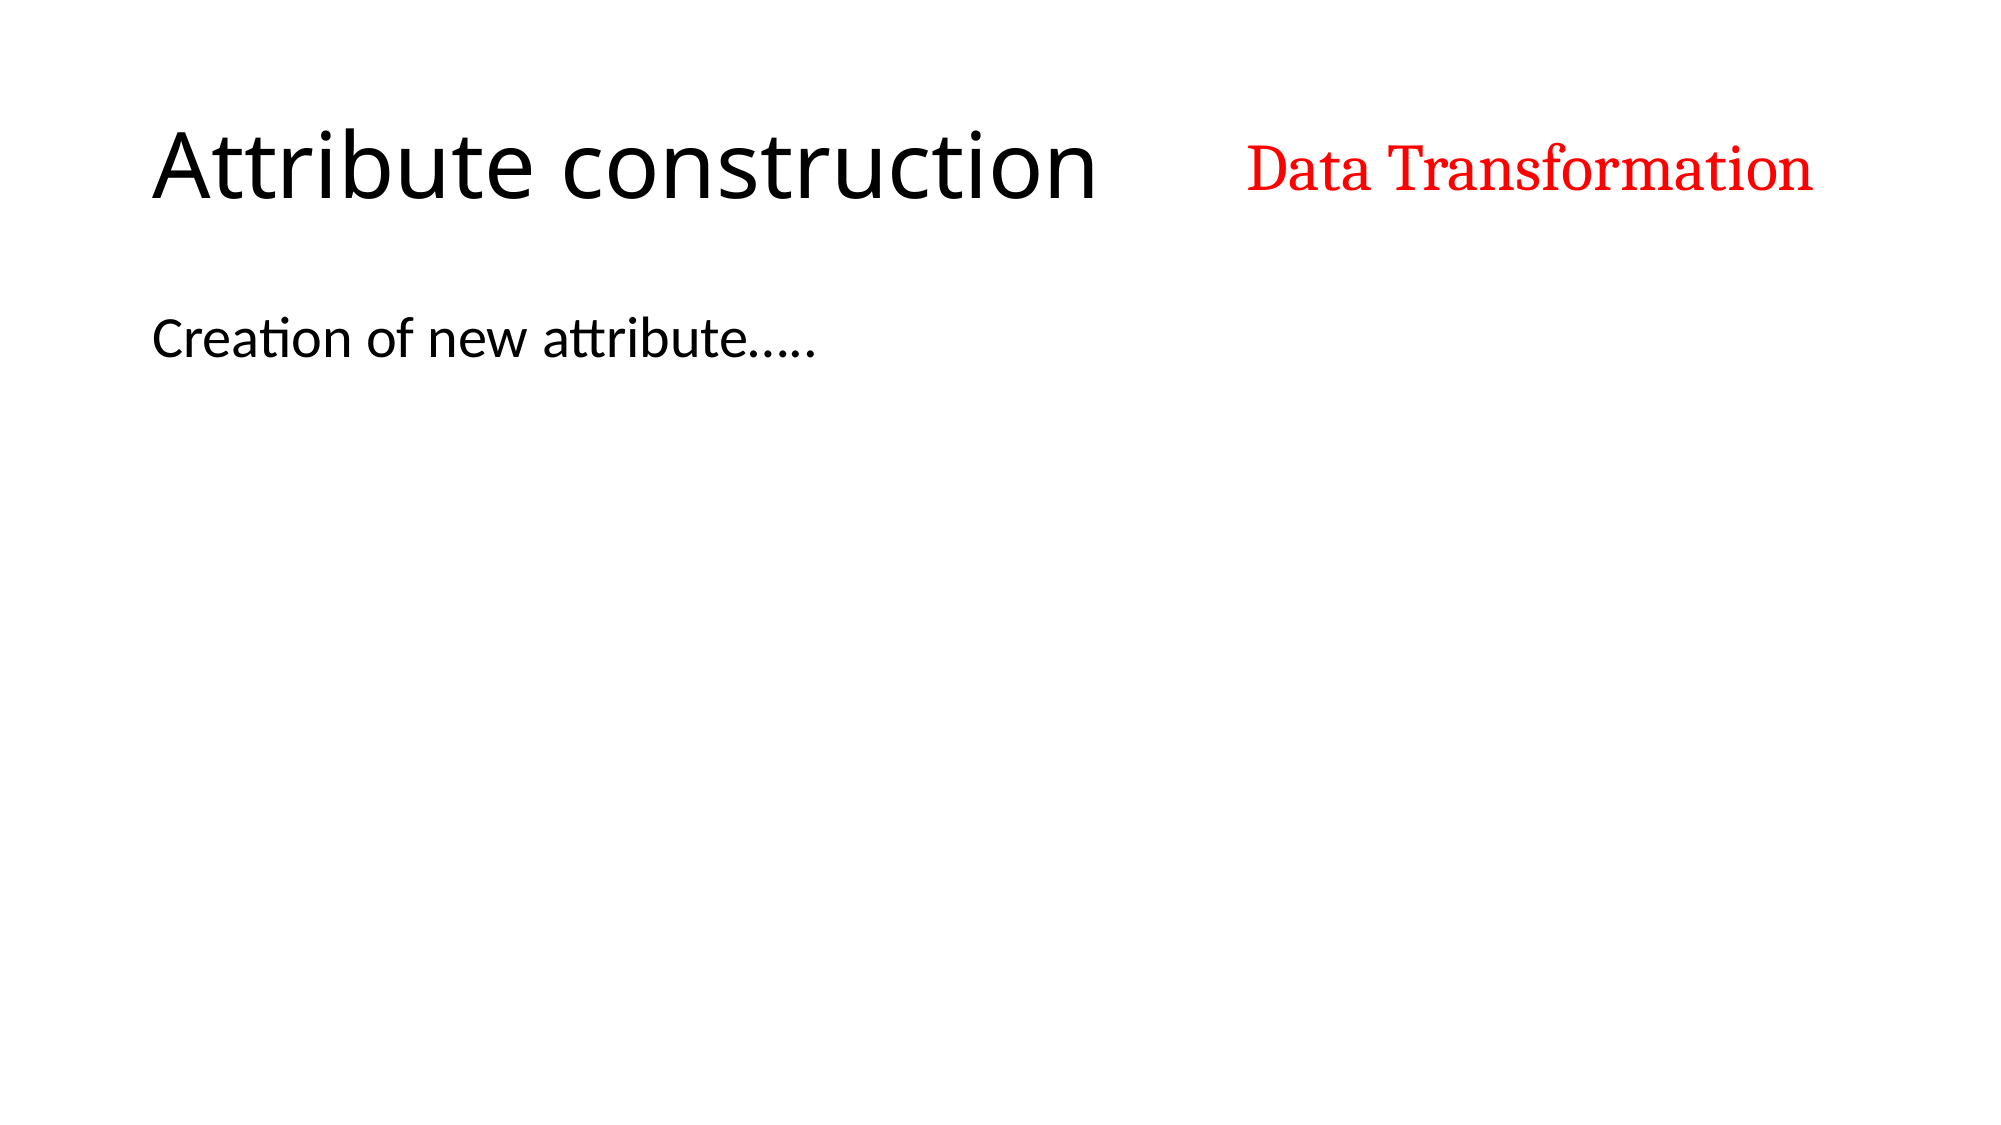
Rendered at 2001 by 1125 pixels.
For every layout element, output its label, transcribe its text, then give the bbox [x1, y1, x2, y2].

text_box Data Transformation [1231, 59, 1863, 278]
title Attribute construction [137, 59, 1231, 278]
list Creation of new attribute….. [137, 299, 1863, 1014]
